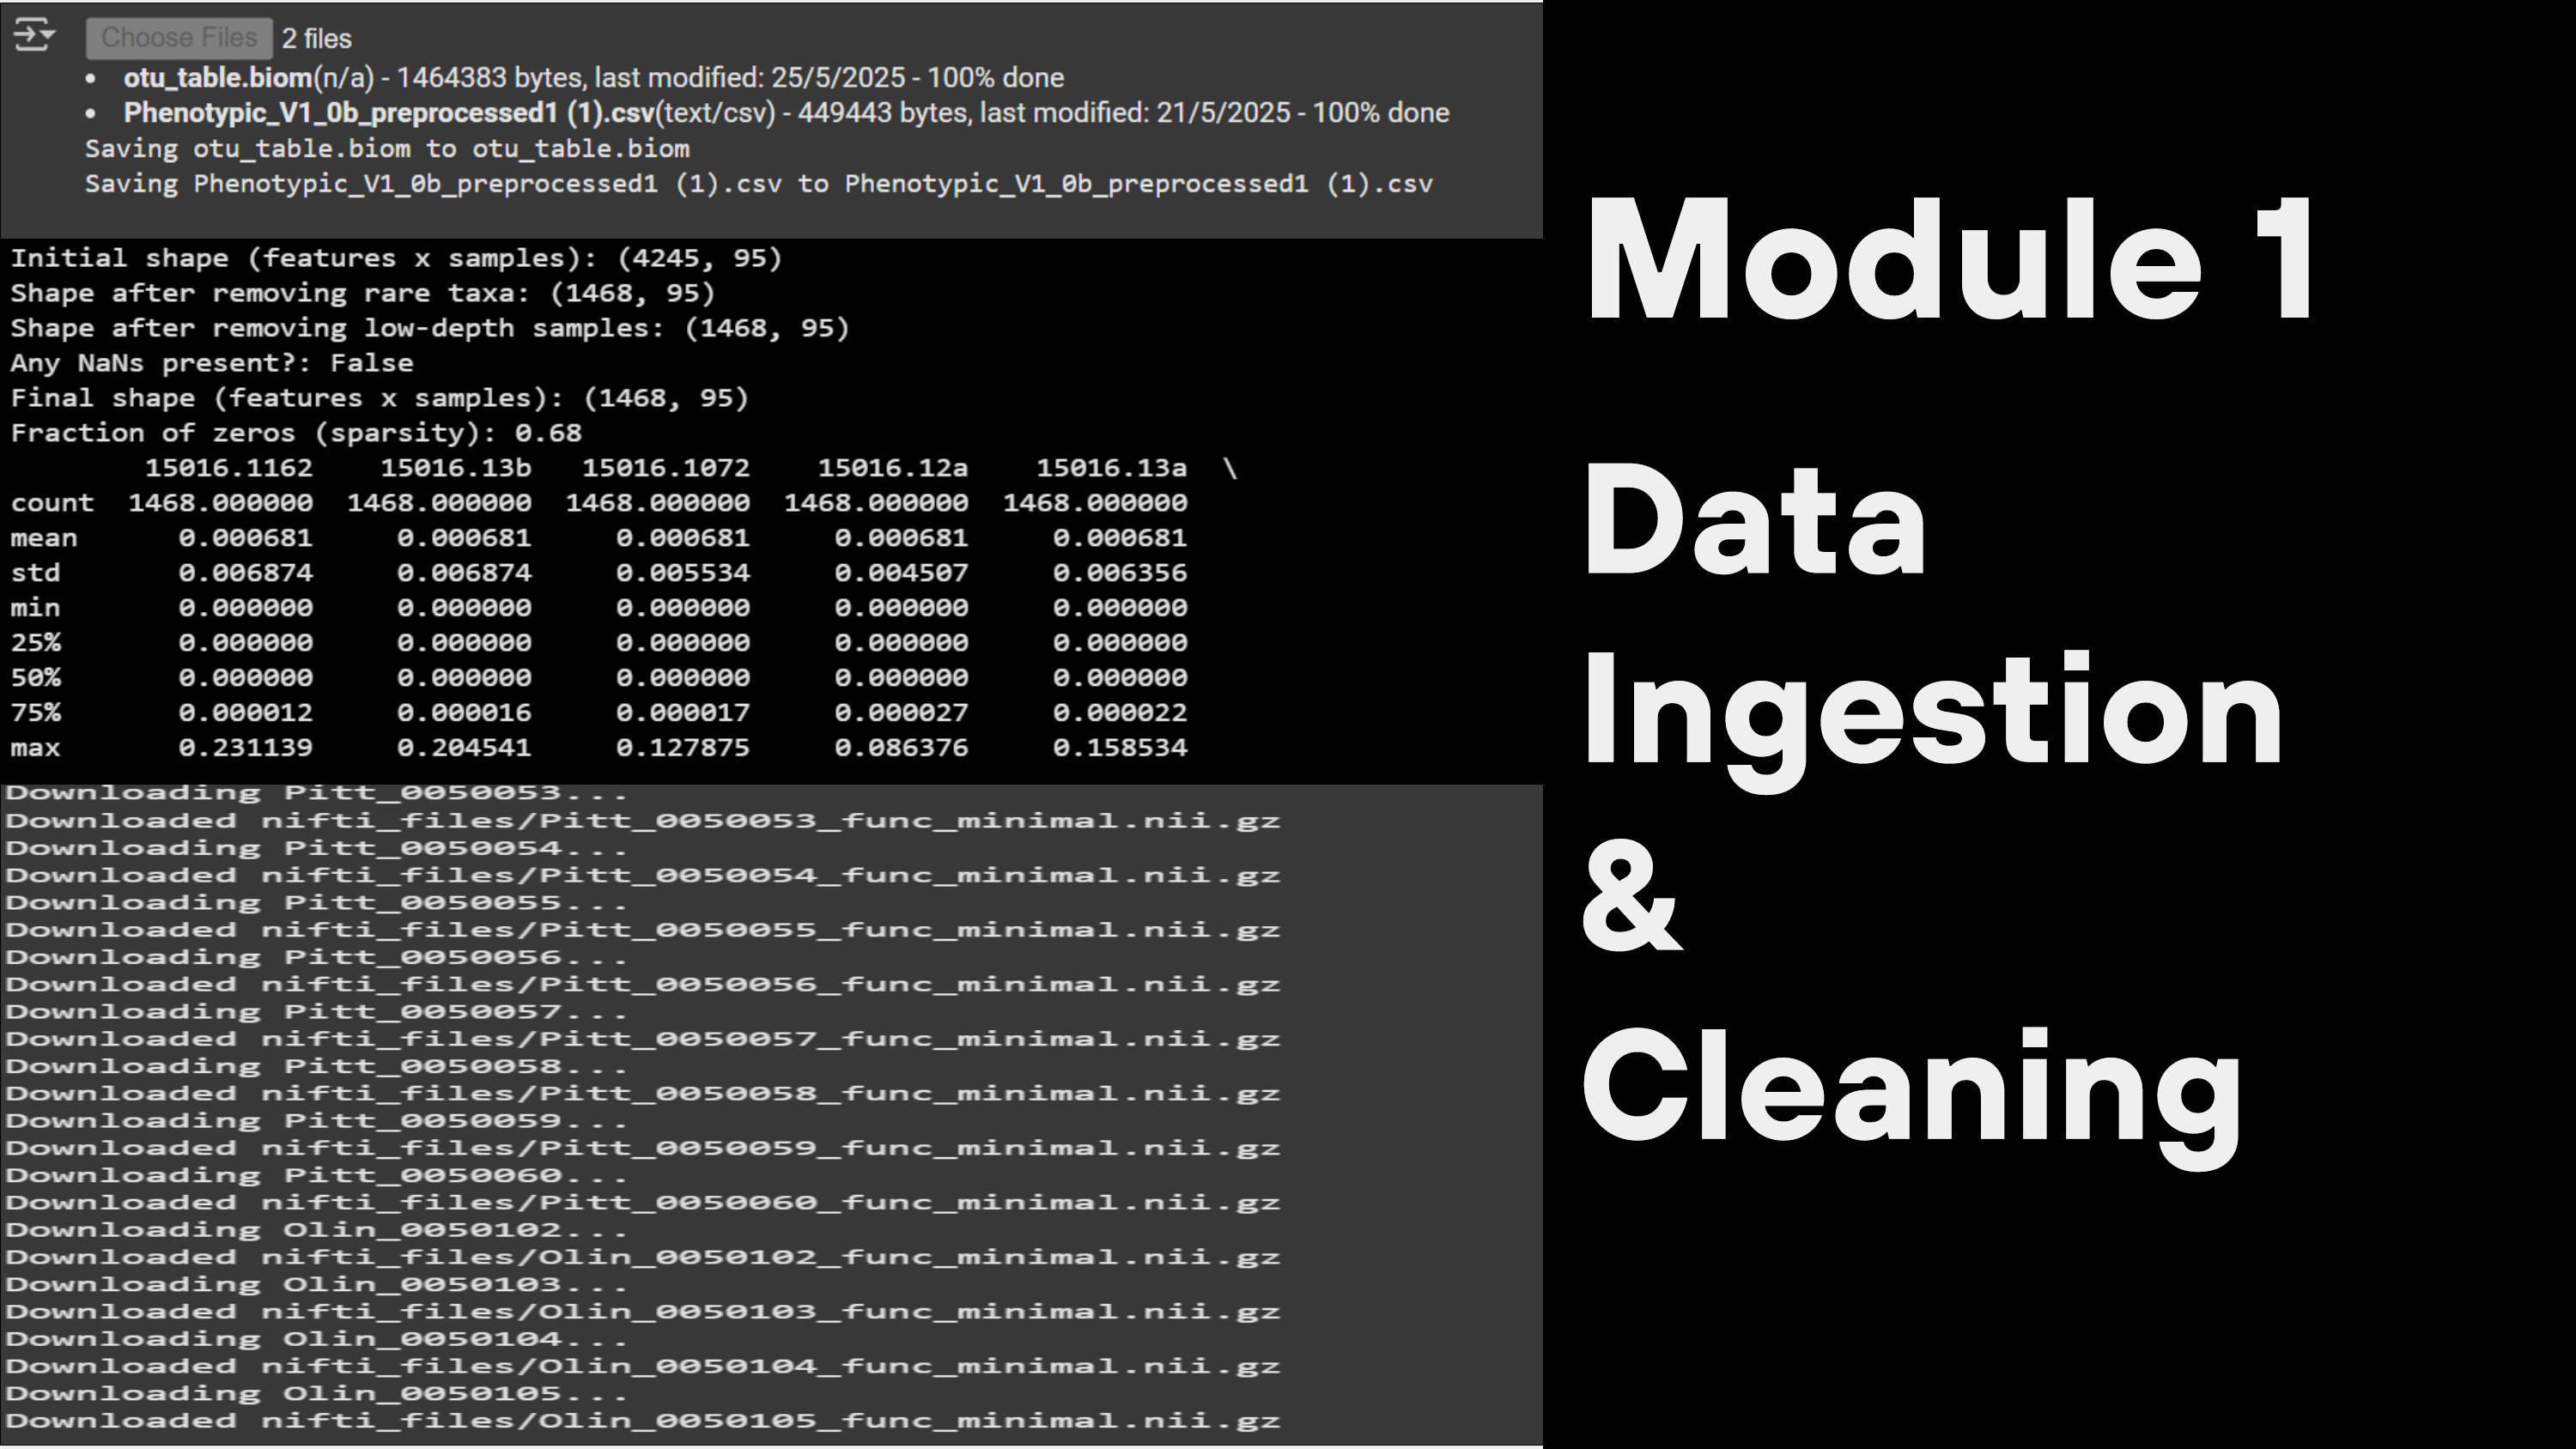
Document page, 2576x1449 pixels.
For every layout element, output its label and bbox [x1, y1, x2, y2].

picture [0, 3, 1544, 1446]
text_box [1541, 0, 2576, 1449]
